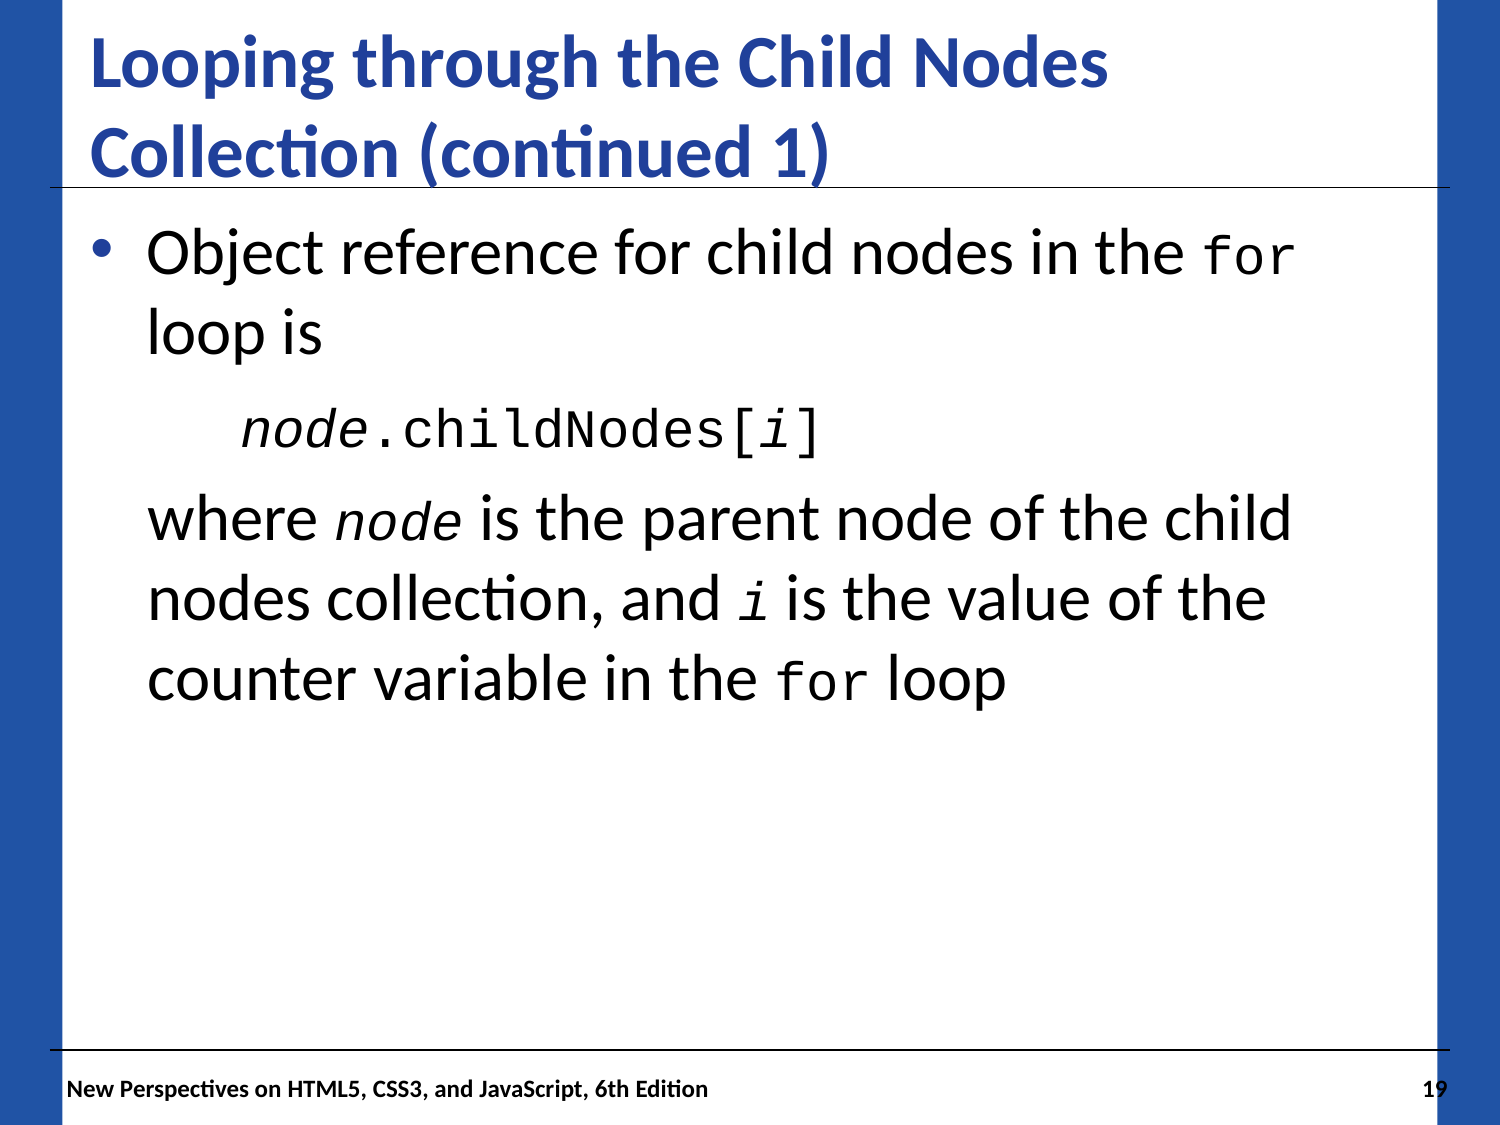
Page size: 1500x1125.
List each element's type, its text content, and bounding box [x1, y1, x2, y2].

title Looping through the Child Nodes Collection (continued 1) [74, 24, 1438, 181]
list Object reference for child nodes in the for loop is node.childNodes[i] where node is the parent node of the child nodes collection, and i is the value of the counter variable in the for loop [74, 199, 1438, 1006]
slide_number 19 [1374, 1050, 1463, 1125]
footer New Perspectives on HTML5, CSS3, and JavaScript, 6th Edition [0, 1050, 1350, 1125]
